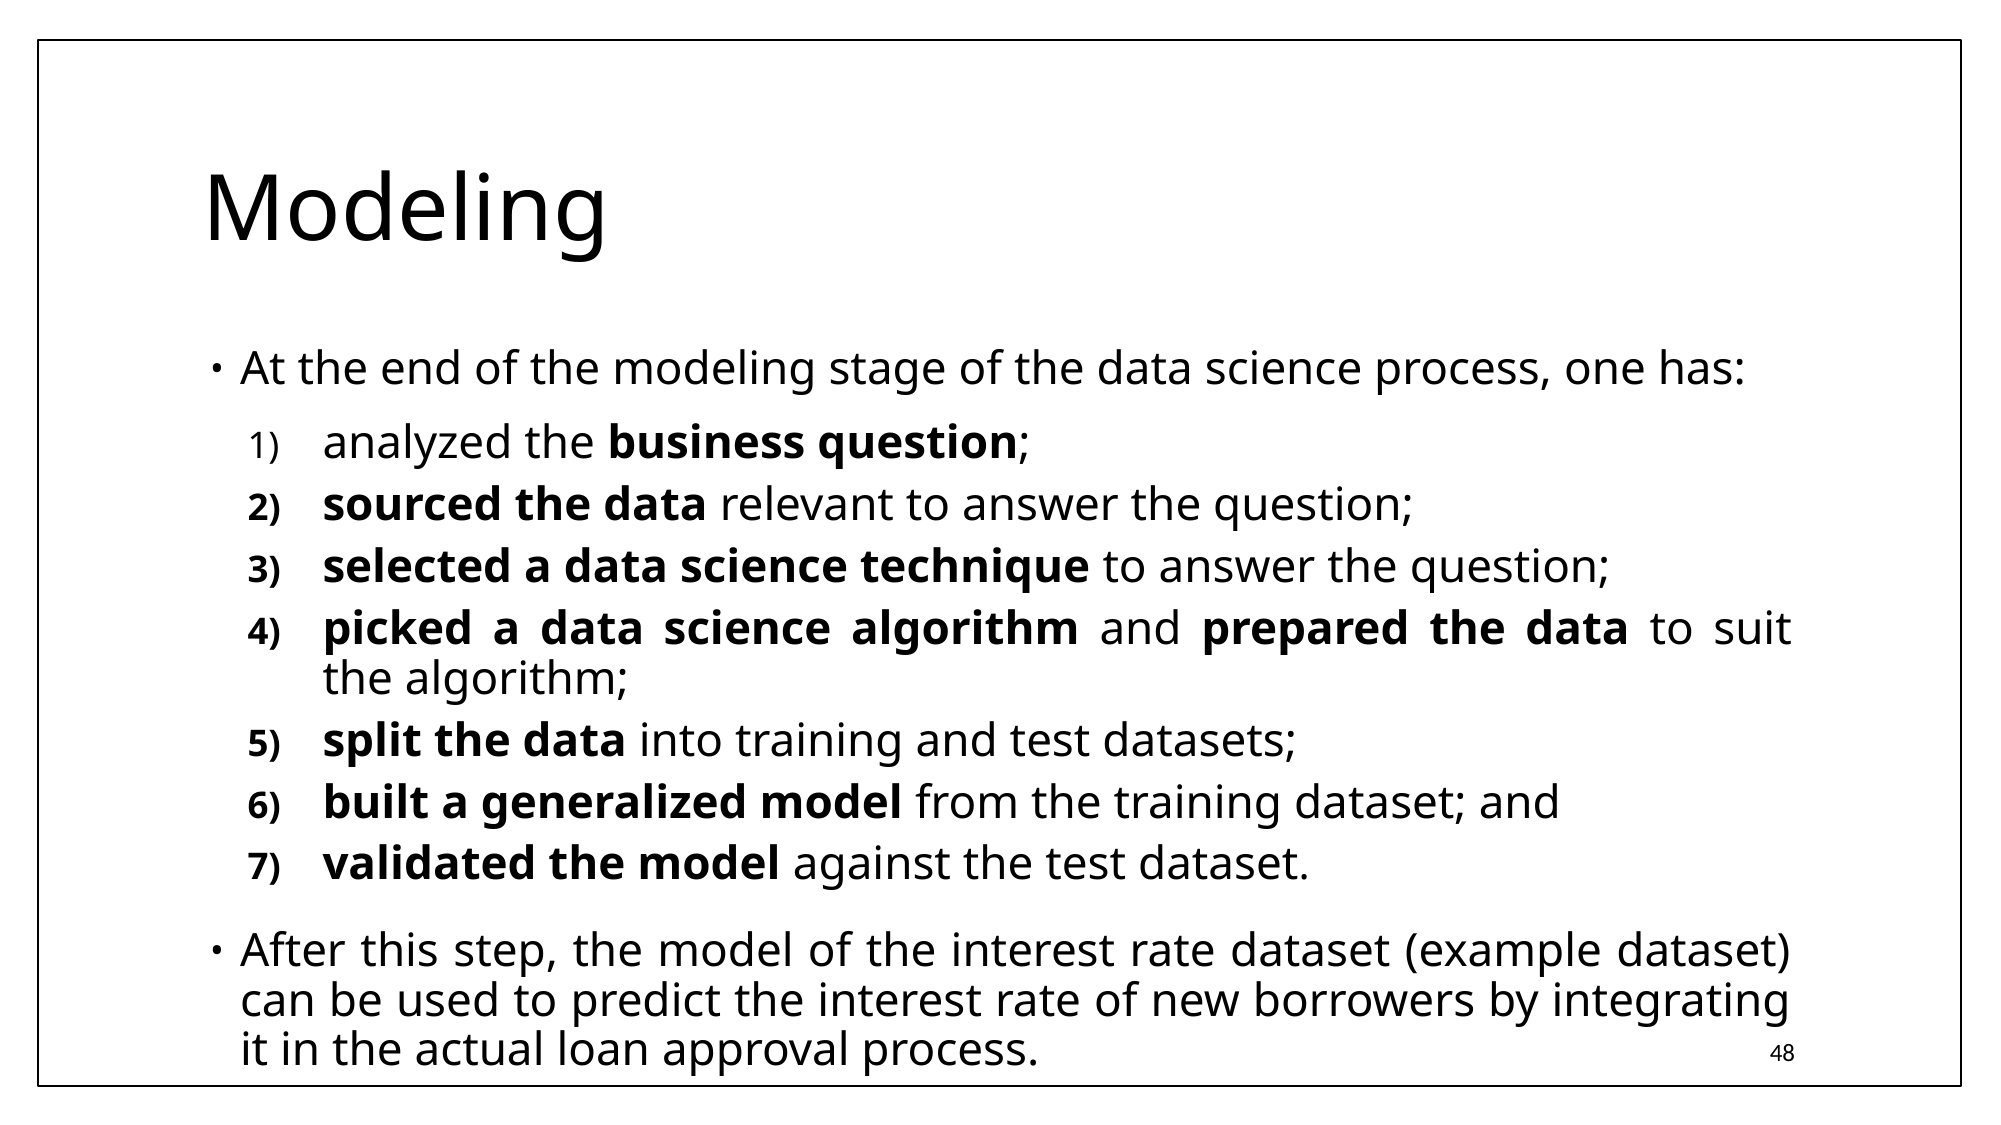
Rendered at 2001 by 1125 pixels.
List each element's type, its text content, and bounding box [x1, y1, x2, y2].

list At the end of the modeling stage of the data science process, one has: analyzed the business question; sourced the data relevant to answer the question; selected a data science technique to answer the question; picked a data science algorithm and prepared the data to suit the algorithm; split the data into training and test datasets; built a generalized model from the training dataset; and validated the model against the test dataset. After this step, the model of the interest rate dataset (example dataset) can be used to predict the interest rate of new borrowers by integrating it in the actual loan approval process. [187, 337, 1807, 1000]
title Modeling [187, 99, 1808, 323]
slide_number 48 [1530, 1021, 1811, 1081]
